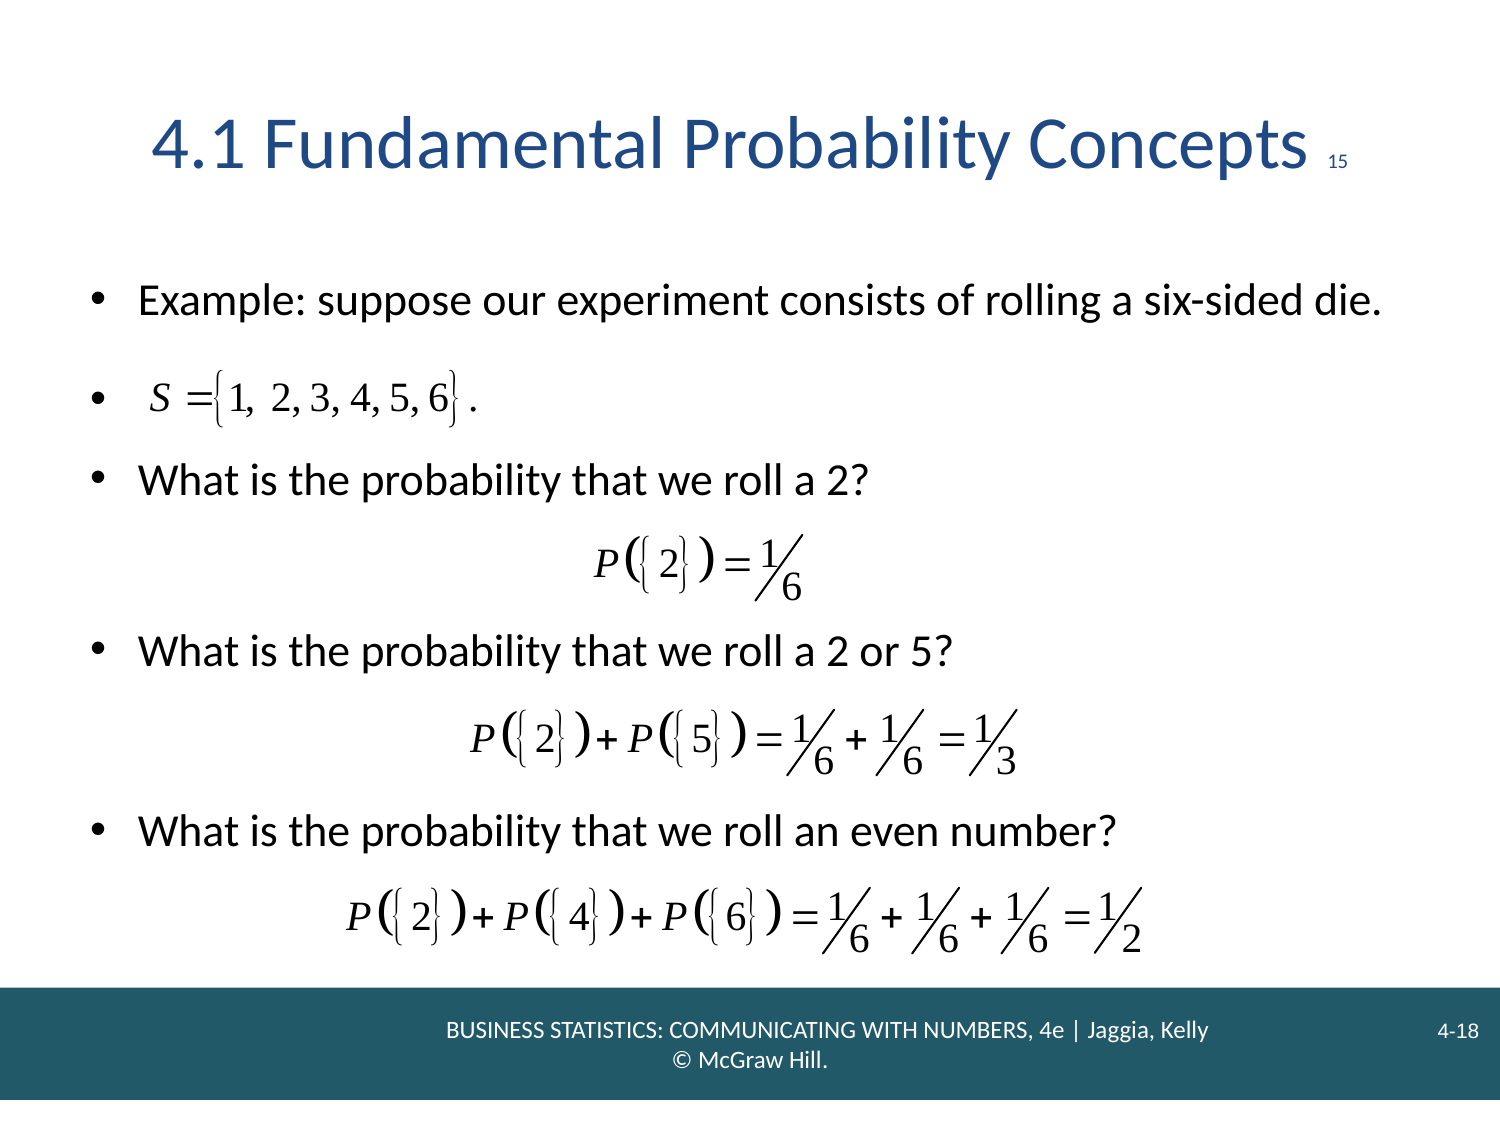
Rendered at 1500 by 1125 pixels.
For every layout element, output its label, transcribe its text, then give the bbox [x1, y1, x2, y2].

list Example: suppose our experiment consists of rolling a six-sided die. [75, 262, 1450, 337]
list What is the probability that we roll a 2 or 5? [75, 612, 1363, 689]
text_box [340, 882, 1148, 958]
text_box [464, 704, 1024, 780]
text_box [588, 529, 810, 606]
list [75, 362, 146, 441]
list What is the probability that we roll a 2? [75, 442, 1413, 522]
title 4.1 Fundamental Probability Concepts 15 [75, 45, 1425, 233]
list What is the probability that we roll an even number? [75, 793, 1425, 871]
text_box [145, 370, 481, 433]
